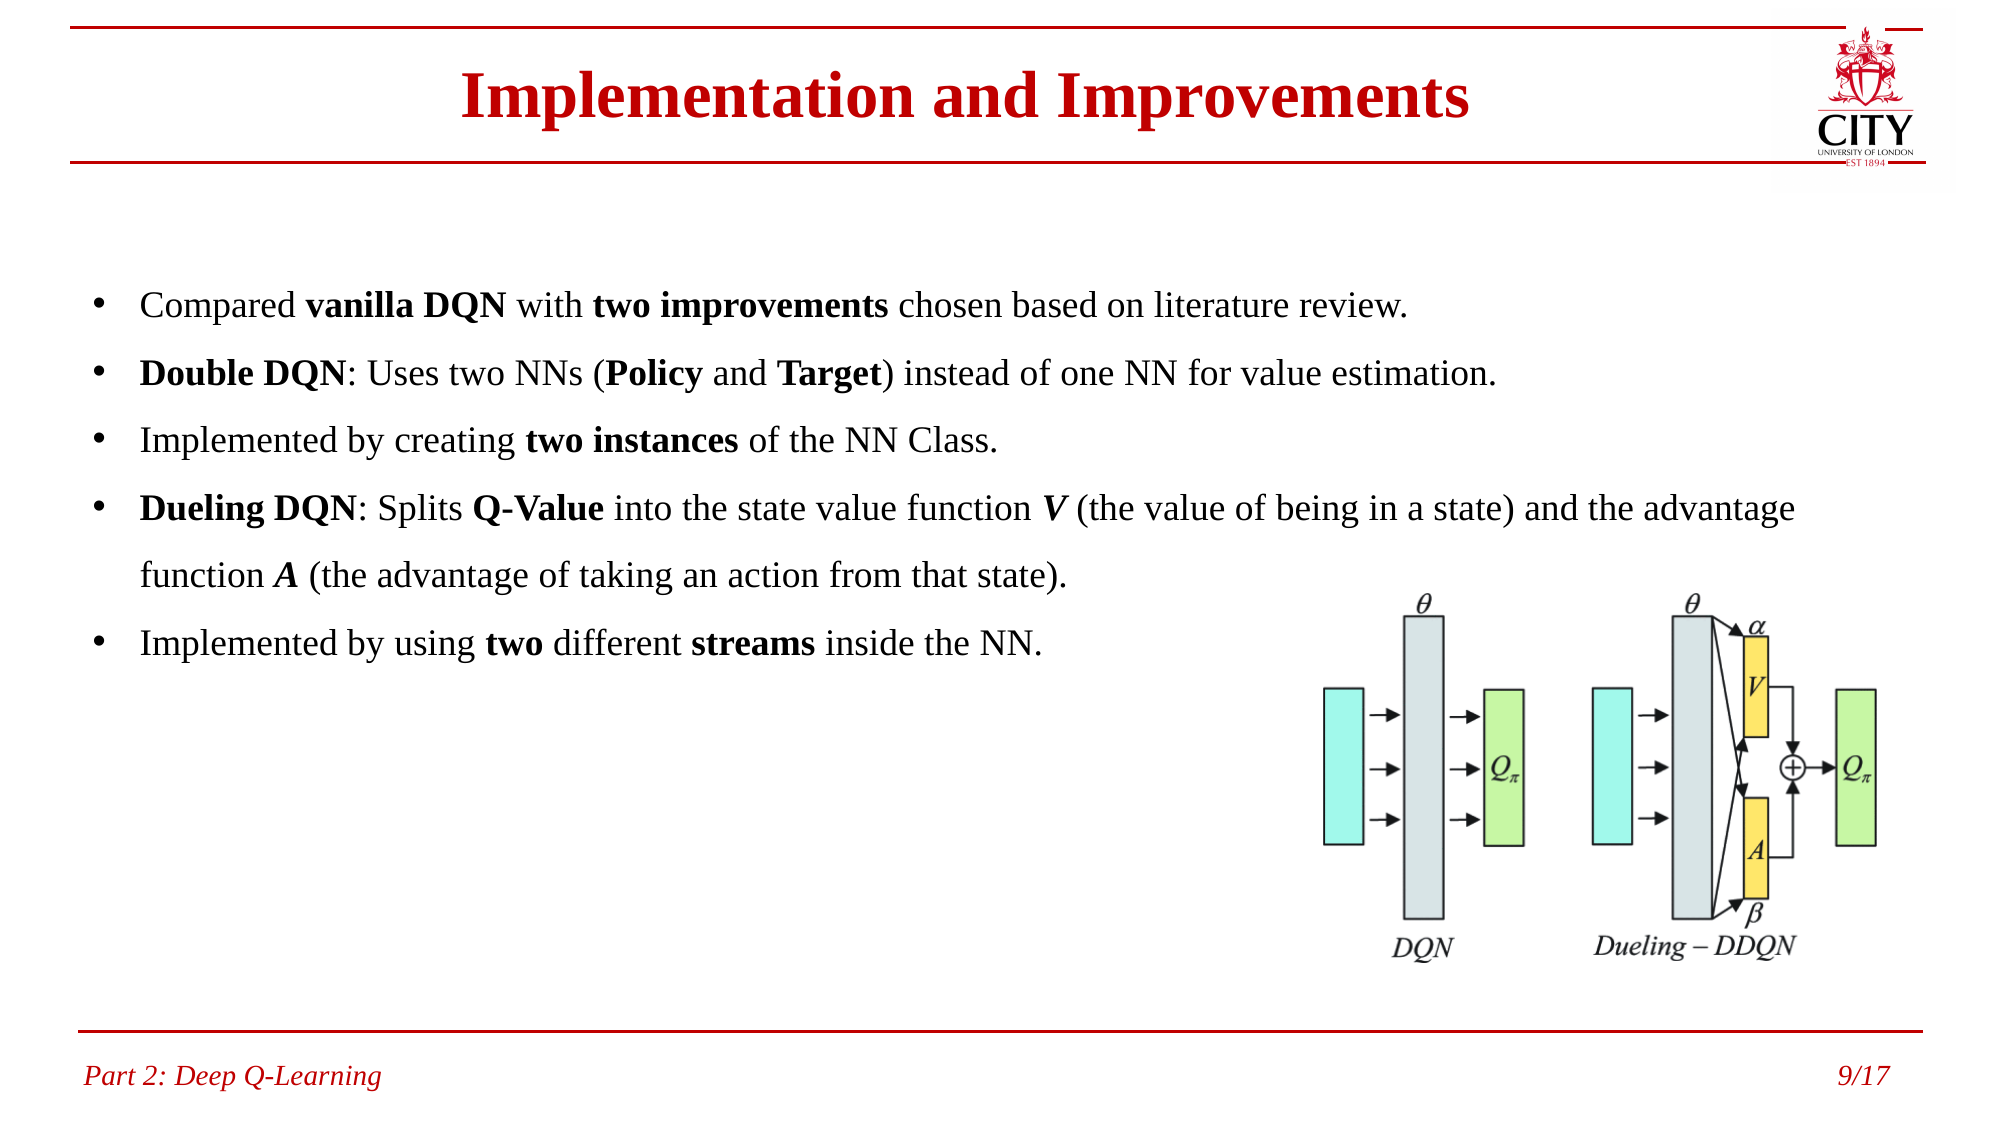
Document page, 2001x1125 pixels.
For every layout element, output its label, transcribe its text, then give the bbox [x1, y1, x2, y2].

text_box Implementation and Improvements [348, 43, 1600, 138]
picture [1322, 593, 1877, 963]
text_box 9/17 [1589, 1048, 2000, 1099]
text_box Compared vanilla DQN with two improvements chosen based on literature review. Double DQN: Uses two NNs (Policy and Target) instead of one NN for value estimation. Implemented by creating two instances of the NN Class. Dueling DQN: Splits Q-Value into the state value function V (the value of being in a state) and the advantage function A (the advantage of taking an action from that state). Implemented by using two different streams inside the NN. [78, 250, 1923, 671]
text_box Part 2: Deep Q-Learning [0, 1048, 859, 1099]
picture [1771, 8, 1956, 193]
